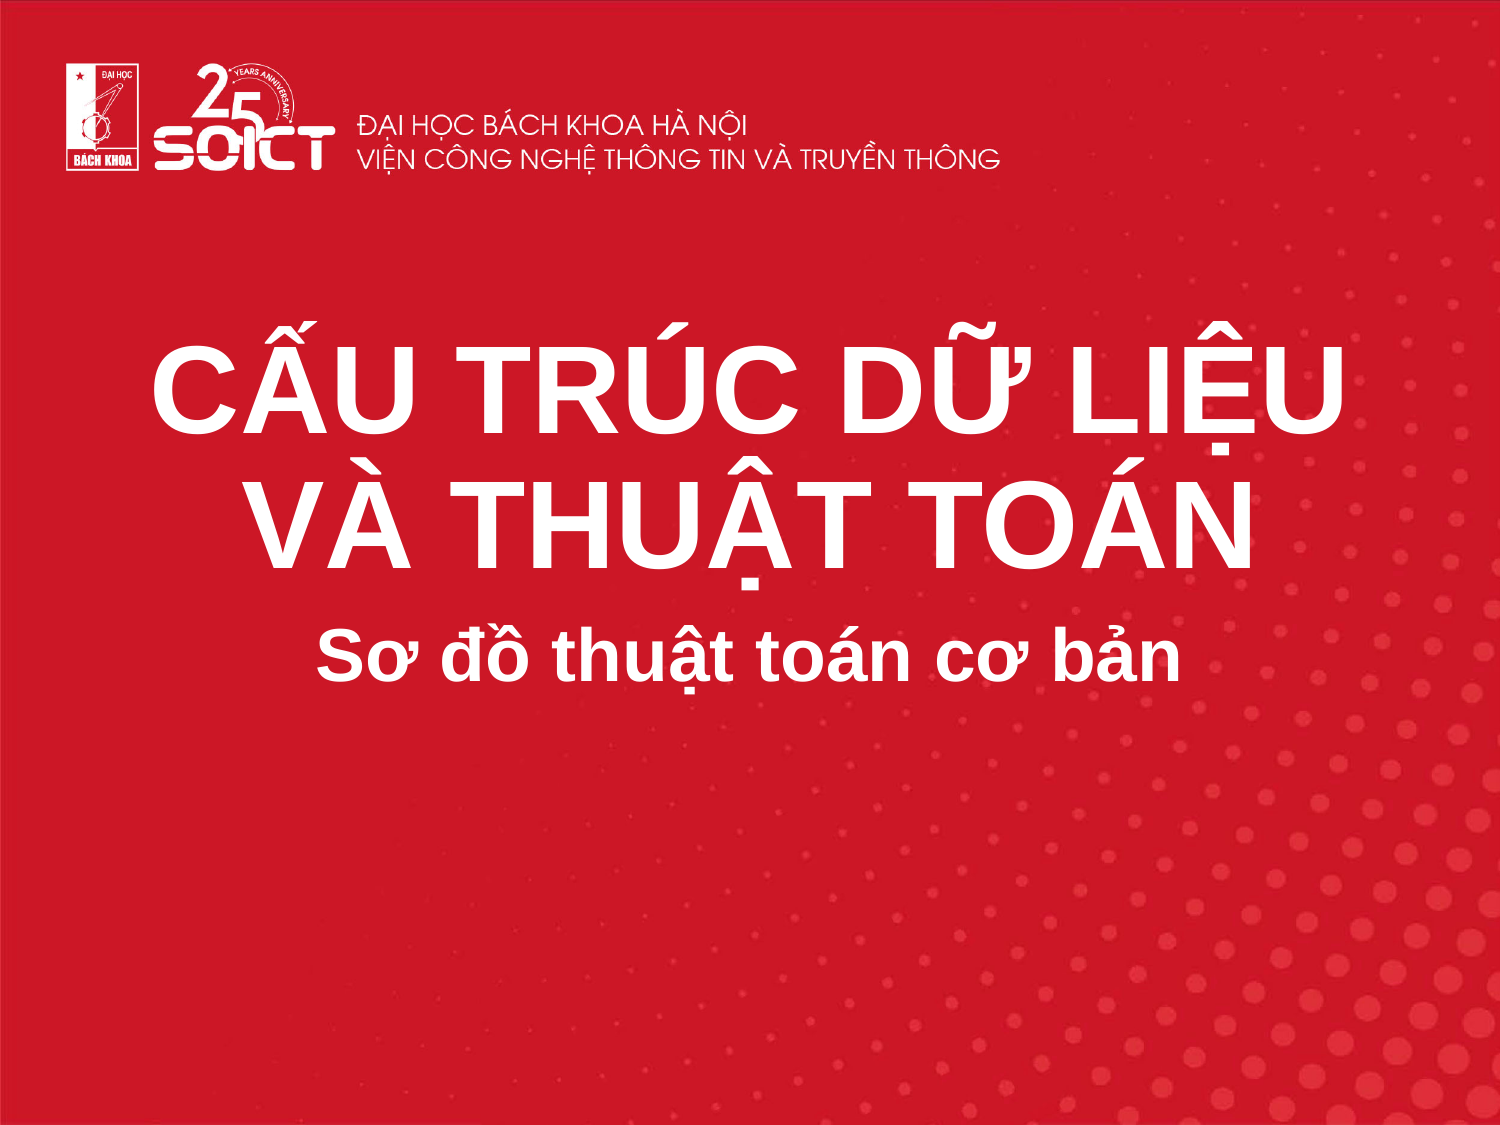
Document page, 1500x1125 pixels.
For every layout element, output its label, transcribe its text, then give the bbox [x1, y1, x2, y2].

list CẤU TRÚC DỮ LIỆU VÀ THUẬT TOÁN Sơ đồ thuật toán cơ bản [103, 317, 1397, 878]
picture [0, 0, 1500, 1125]
